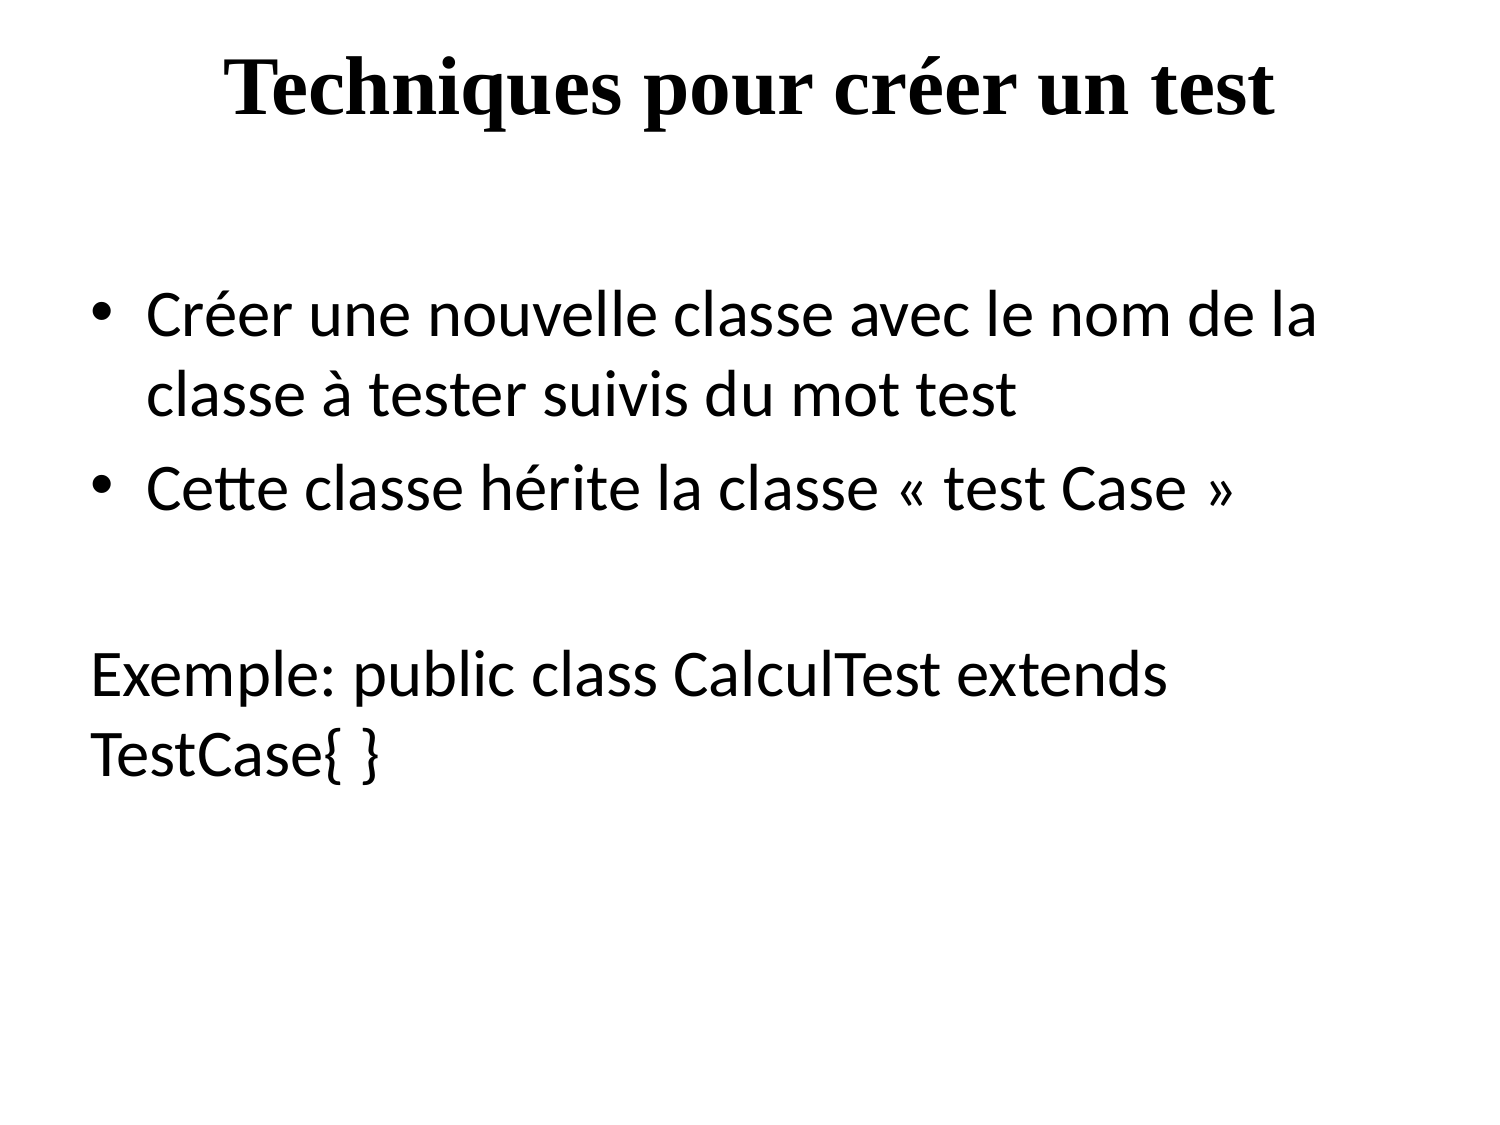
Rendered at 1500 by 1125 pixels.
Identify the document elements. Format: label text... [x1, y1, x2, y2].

list Créer une nouvelle classe avec le nom de la classe à tester suivis du mot test Cette classe hérite la classe « test Case » Exemple: public class CalculTest extends TestCase{ } [75, 262, 1425, 1005]
text_box Techniques pour créer un test [74, 23, 1425, 139]
